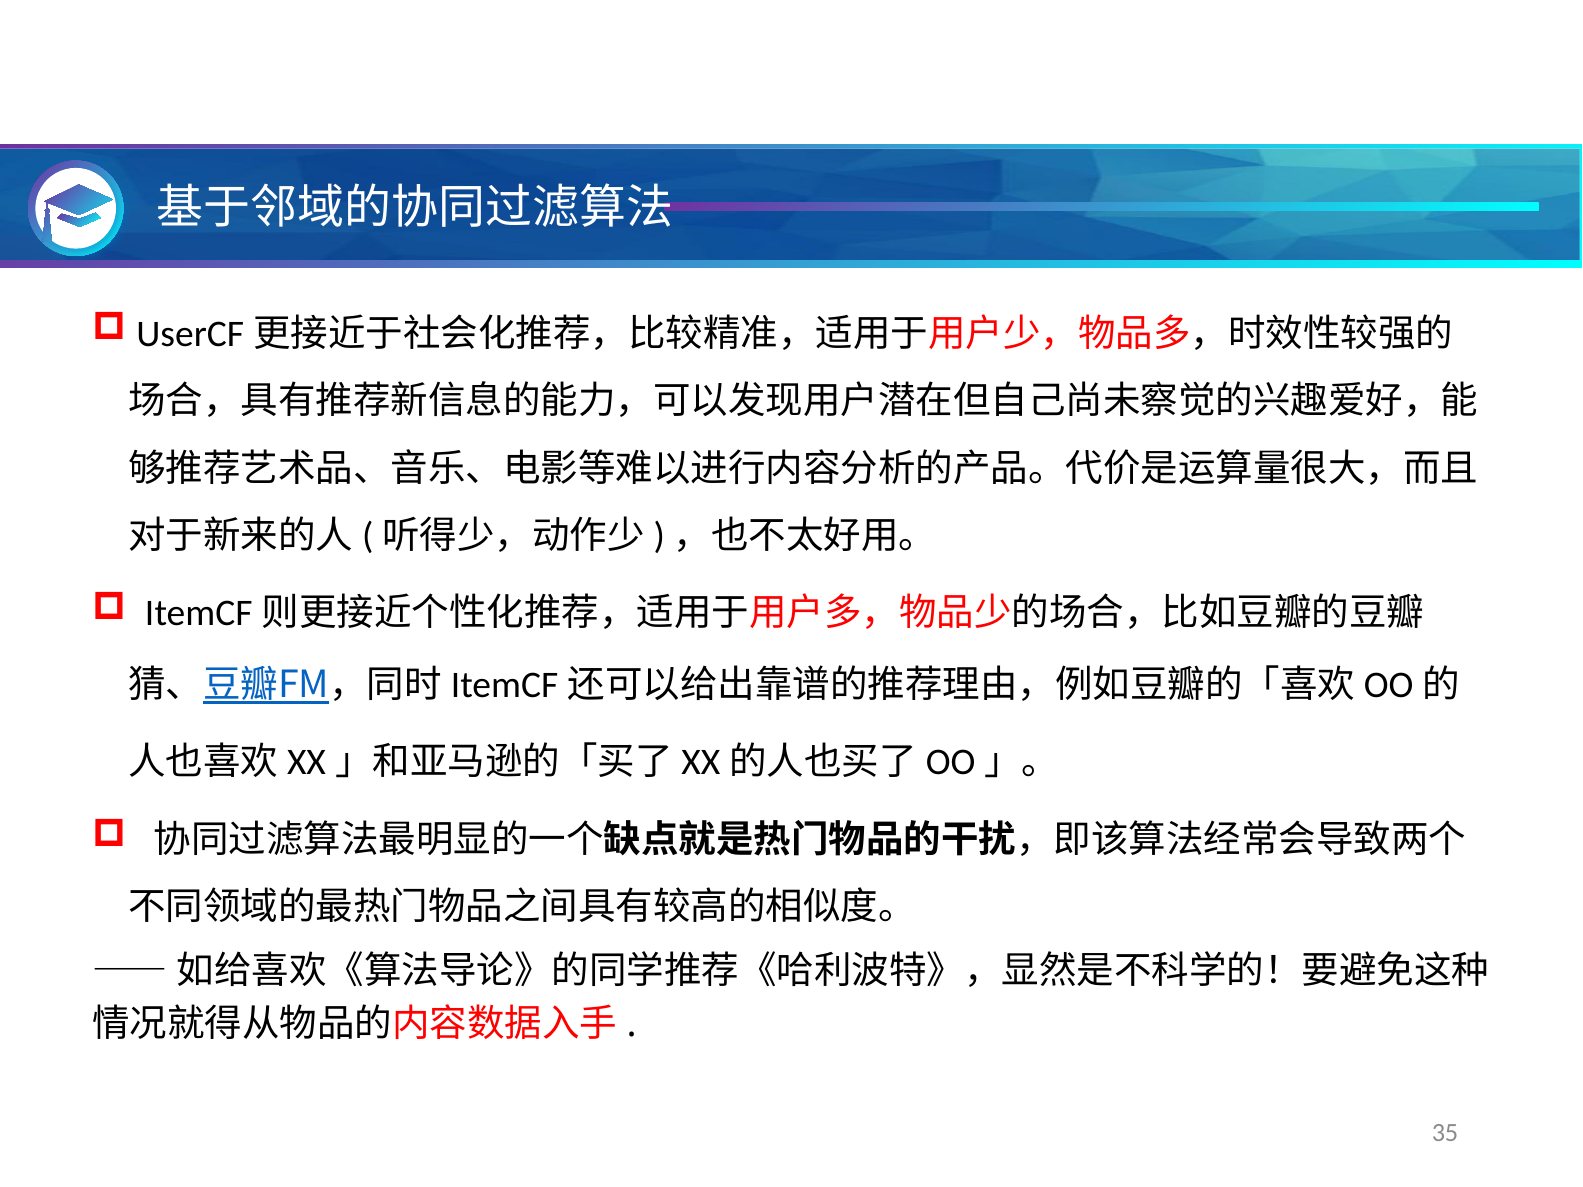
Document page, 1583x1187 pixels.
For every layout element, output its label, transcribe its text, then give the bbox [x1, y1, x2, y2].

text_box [27, 160, 124, 256]
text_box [0, 144, 1582, 268]
text_box UserCF更接近于社会化推荐，比较精准，适用于用户少，物品多，时效性较强的场合，具有推荐新信息的能力，可以发现用户潜在但自己尚未察觉的兴趣爱好，能够推荐艺术品、音乐、电影等难以进行内容分析的产品。代价是运算量很大，而且对于新来的人(听得少，动作少)，也不太好用。 ItemCF则更接近个性化推荐，适用于用户多，物品少的场合，比如豆瓣的豆瓣猜、豆瓣FM，同时ItemCF还可以给出靠谱的推荐理由，例如豆瓣的「喜欢OO的人也喜欢XX」和亚马逊的「买了XX的人也买了OO」。 协同过滤算法最明显的一个缺点就是热门物品的干扰，即该算法经常会导致两个不同领域的最热门物品之间具有较高的相似度。 ——如给喜欢《算法导论》的同学推荐《哈利波特》，显然是不科学的！要避免这种情况就得从物品的内容数据入手. [86, 282, 1496, 1048]
slide_number 35 [1117, 1099, 1474, 1163]
